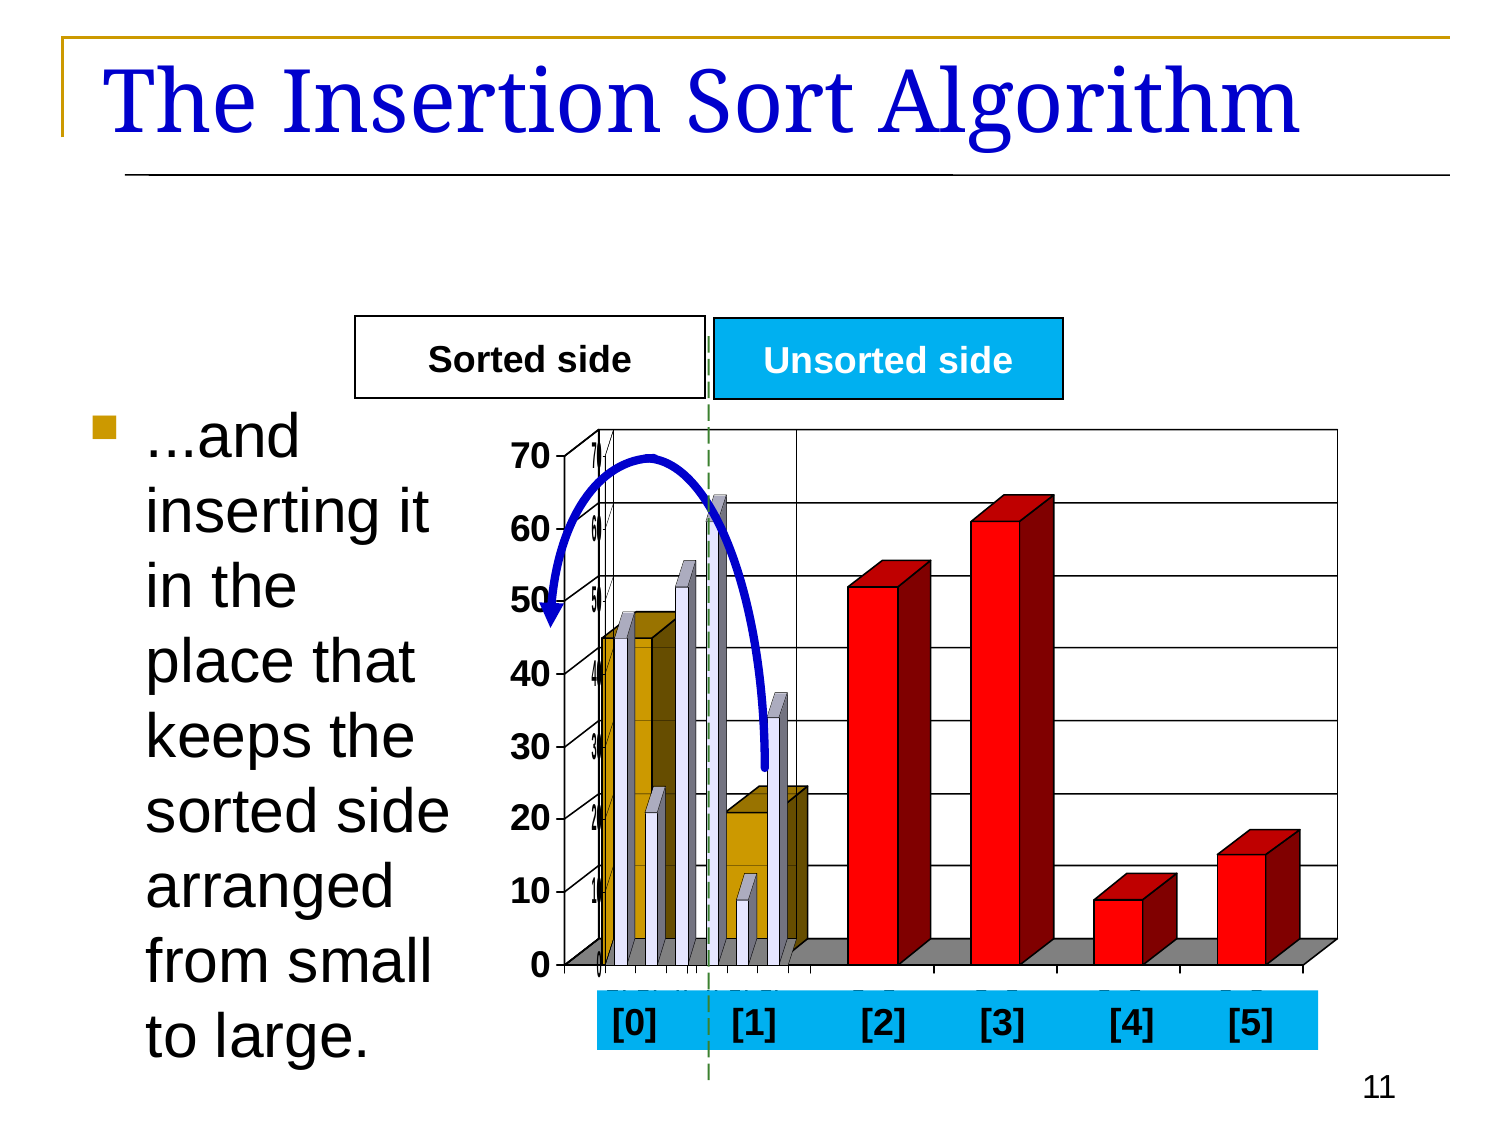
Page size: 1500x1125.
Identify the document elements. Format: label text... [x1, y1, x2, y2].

list ...and inserting it in the place that keeps the sorted side arranged from small to large. [74, 387, 468, 1093]
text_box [355, 316, 1064, 1084]
title The Insertion Sort Algorithm [87, 37, 1451, 163]
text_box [1068, 398, 1450, 1062]
